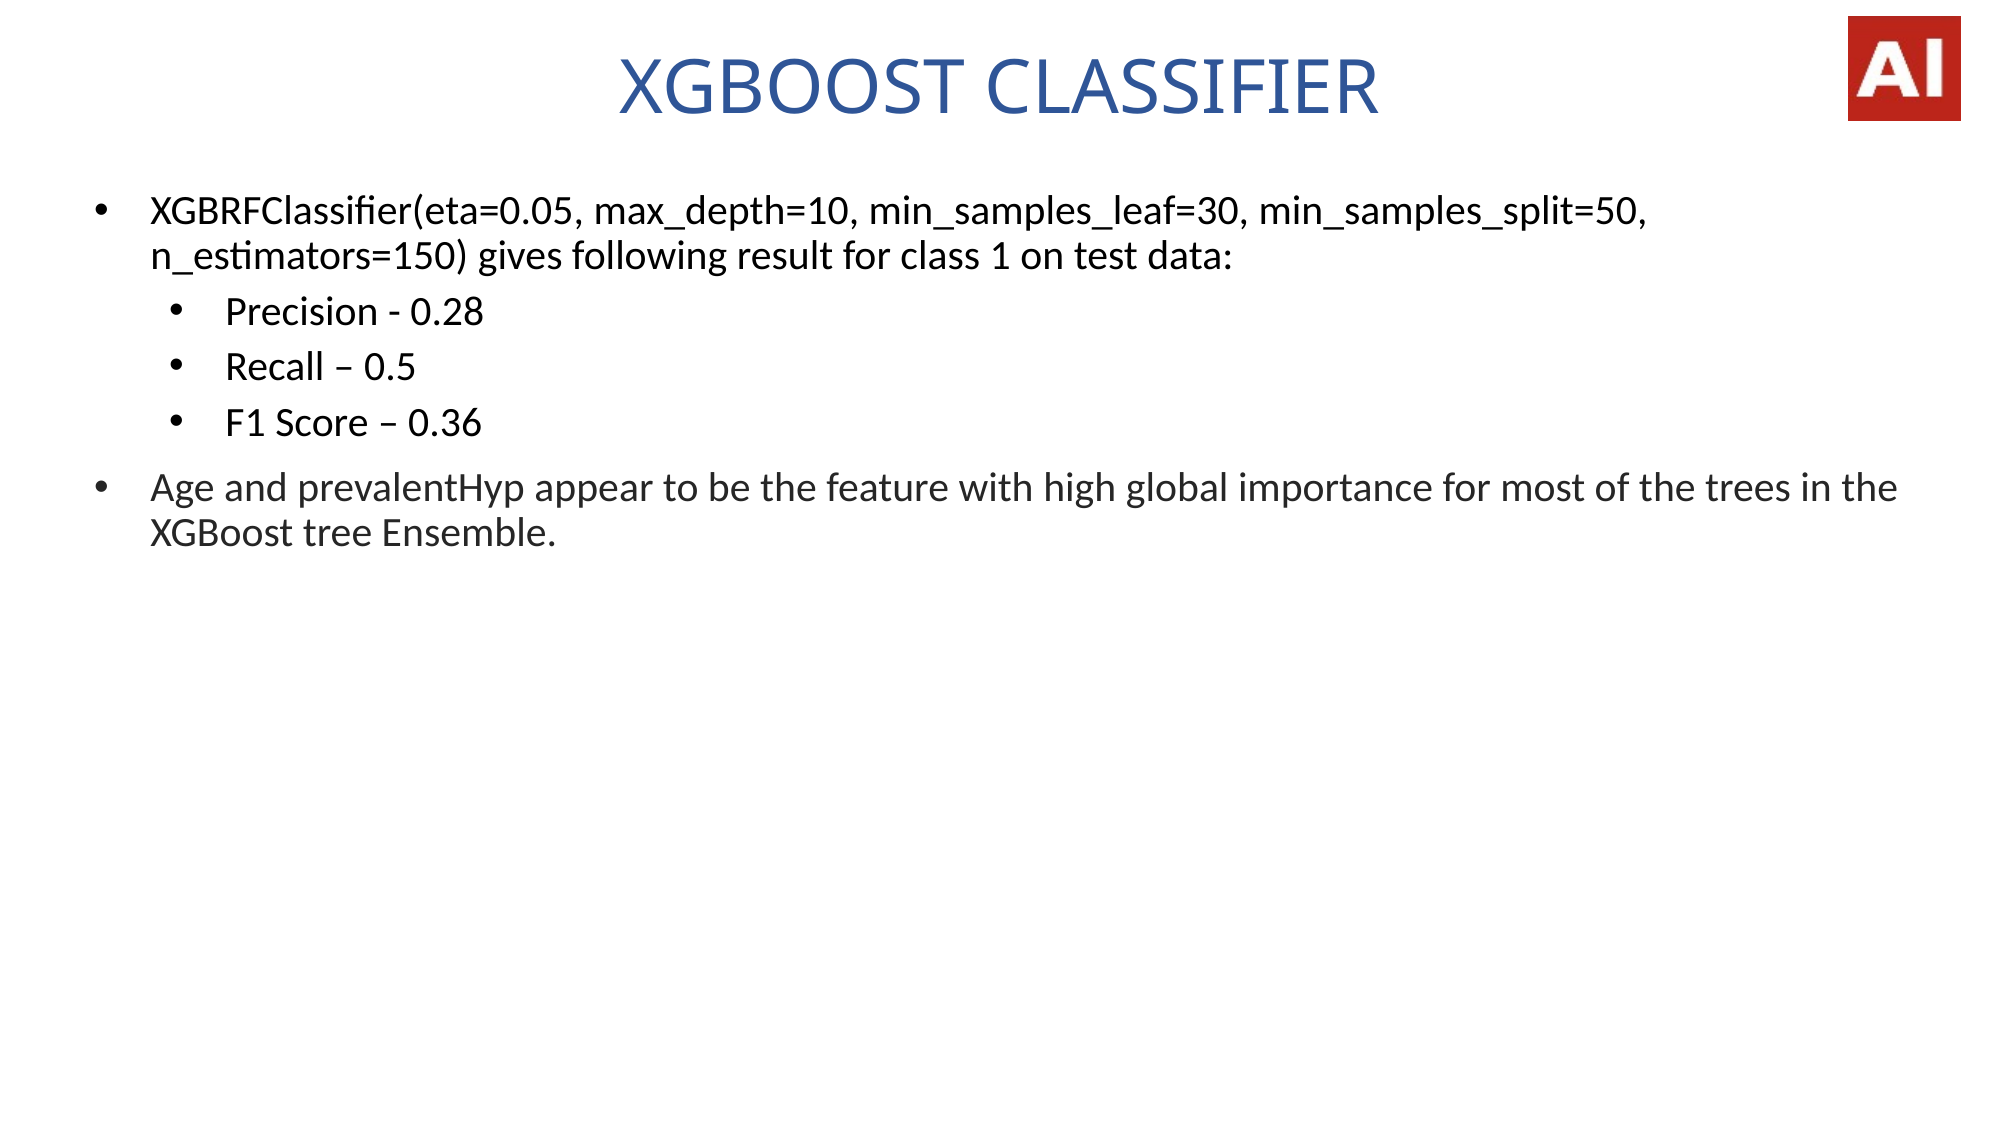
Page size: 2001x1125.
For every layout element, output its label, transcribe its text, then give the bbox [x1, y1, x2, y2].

picture [1848, 16, 1961, 121]
subtitle XGBRFClassifier(eta=0.05, max_depth=10, min_samples_leaf=30, min_samples_split=50, n_estimators=150) gives following result for class 1 on test data: Precision - 0.28 Recall – 0.5 F1 Score – 0.36 Age and prevalentHyp appear to be the feature with high global importance for most of the trees in the XGBoost tree Ensemble. [79, 181, 1921, 1023]
title XGBOOST CLASSIFIER [249, 23, 1750, 138]
